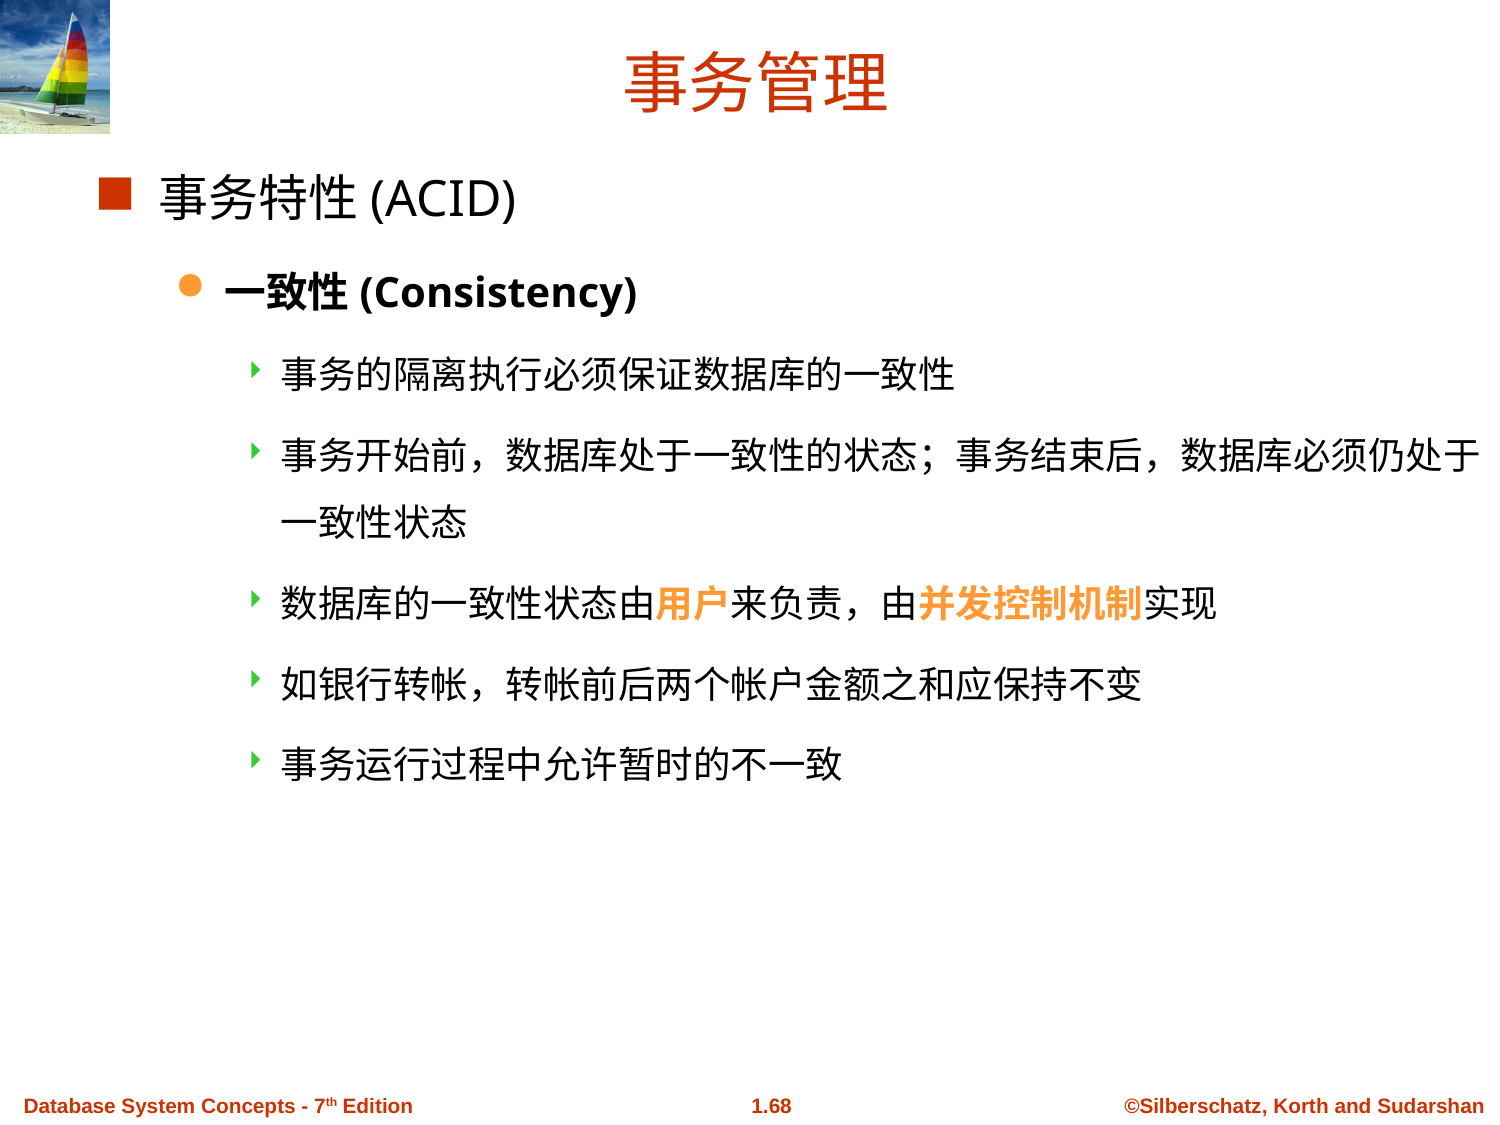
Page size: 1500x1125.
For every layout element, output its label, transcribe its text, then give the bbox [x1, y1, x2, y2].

title 事务管理 [116, 0, 1395, 128]
picture [0, 0, 110, 134]
list 事务特性(ACID) 一致性(Consistency) 事务的隔离执行必须保证数据库的一致性 事务开始前，数据库处于一致性的状态；事务结束后，数据库必须仍处于一致性状态 数据库的一致性状态由用户来负责，由并发控制机制实现 如银行转帐，转帐前后两个帐户金额之和应保持不变 事务运行过程中允许暂时的不一致 [87, 128, 1500, 954]
